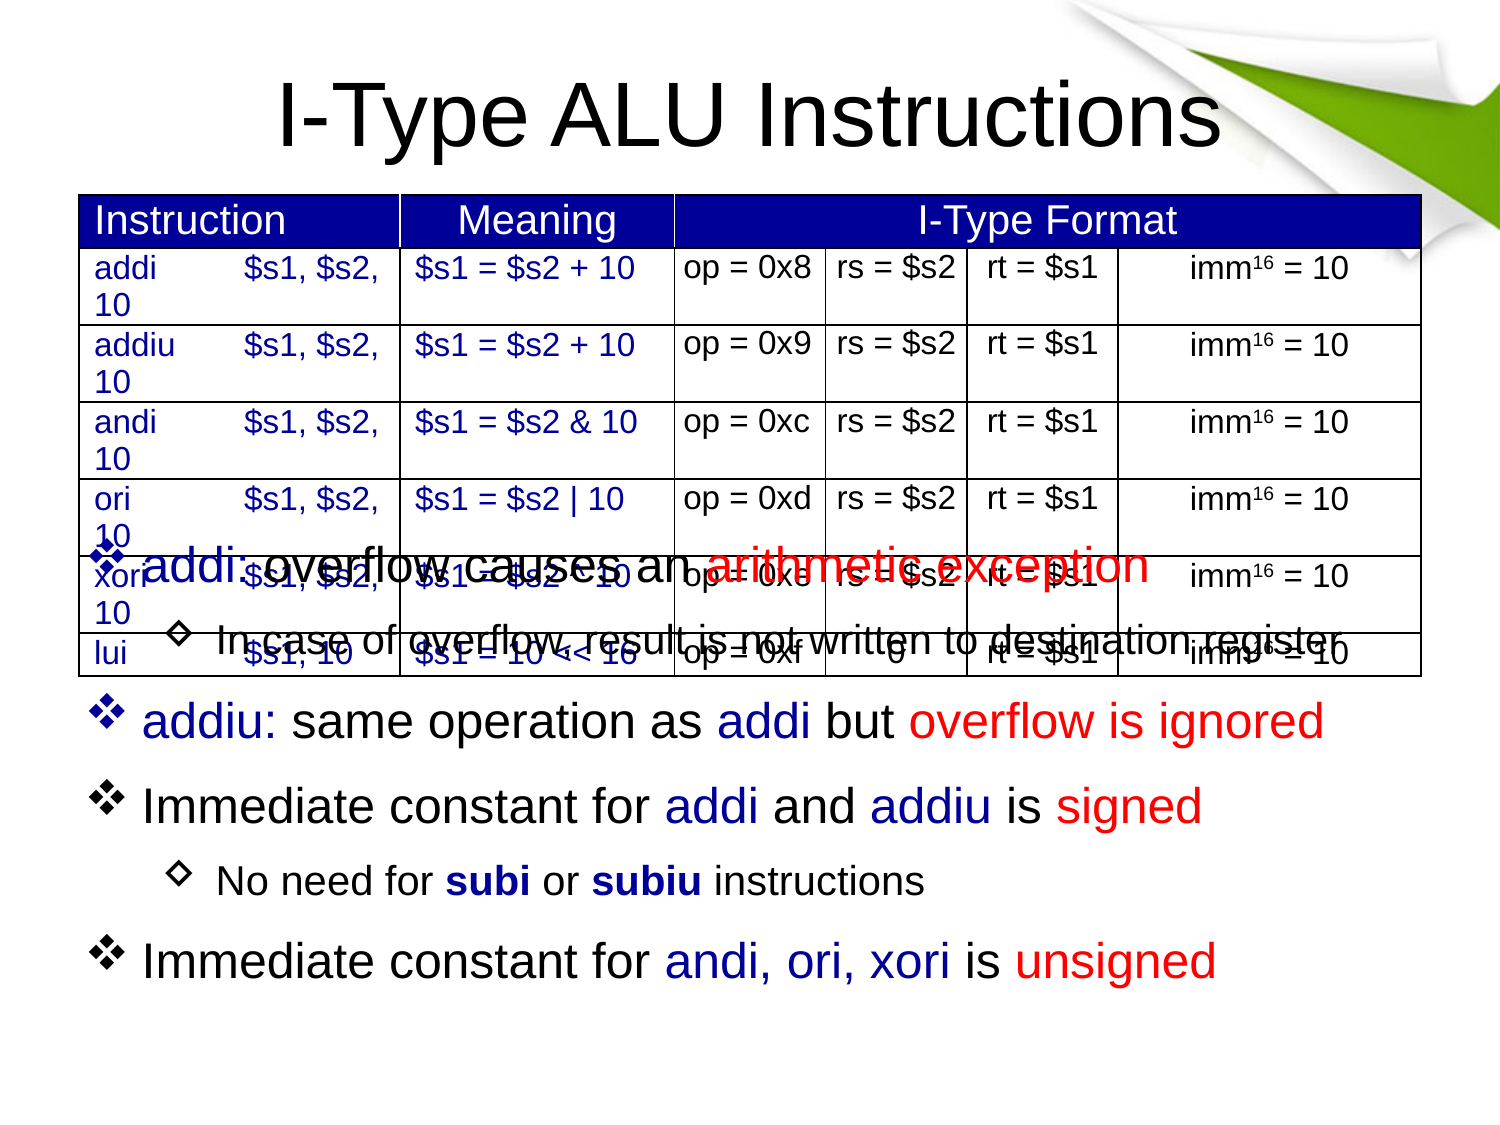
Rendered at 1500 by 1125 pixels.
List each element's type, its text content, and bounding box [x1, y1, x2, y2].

table_header I-Type Format [675, 196, 1420, 247]
table_cell op = 0xc [675, 403, 825, 478]
table_cell $s1 = $s2 | 10 [401, 480, 674, 524]
table_cell rt = $s1 [968, 249, 1117, 324]
table_cell addiu $s1, $s2, 10 [80, 326, 399, 401]
table_cell op = 0x8 [675, 249, 825, 324]
table_cell op = 0xd [675, 480, 825, 524]
table_cell addi $s1, $s2, 10 [80, 249, 399, 324]
table_cell ori $s1, $s2, 10 [80, 480, 399, 524]
table_cell $s1 = $s2 & 10 [401, 403, 674, 478]
table_cell imm16 = 10 [1119, 480, 1420, 524]
table_cell rs = $s2 [826, 480, 966, 524]
table_cell rt = $s1 [968, 326, 1117, 401]
table_cell imm16 = 10 [1119, 326, 1420, 401]
table_cell rs = $s2 [826, 249, 966, 324]
table_cell op = 0x9 [675, 326, 825, 401]
table_cell $s1 = $s2 + 10 [401, 249, 674, 324]
table_cell imm16 = 10 [1119, 403, 1420, 478]
table_cell rs = $s2 [826, 403, 966, 478]
table_cell $s1 = $s2 + 10 [401, 326, 674, 401]
text_box addi: overflow causes an arithmetic exception In case of overflow, result is not written to destination register addiu: same operation as addi but overflow is ignored Immediate constant for addi and addiu is signed No need for subi or subiu instructions Immediate constant for andi, ori, xori is unsigned [69, 524, 1421, 1035]
table_cell rt = $s1 [968, 480, 1117, 524]
picture [0, 0, 1500, 1125]
table_header Instruction [80, 196, 399, 247]
table_cell andi $s1, $s2, 10 [80, 403, 399, 478]
table_cell rt = $s1 [968, 403, 1117, 478]
table_cell imm16 = 10 [1119, 249, 1420, 324]
title I-Type ALU Instructions [75, 45, 1425, 175]
table_header Meaning [401, 196, 674, 247]
table_cell rs = $s2 [826, 326, 966, 401]
